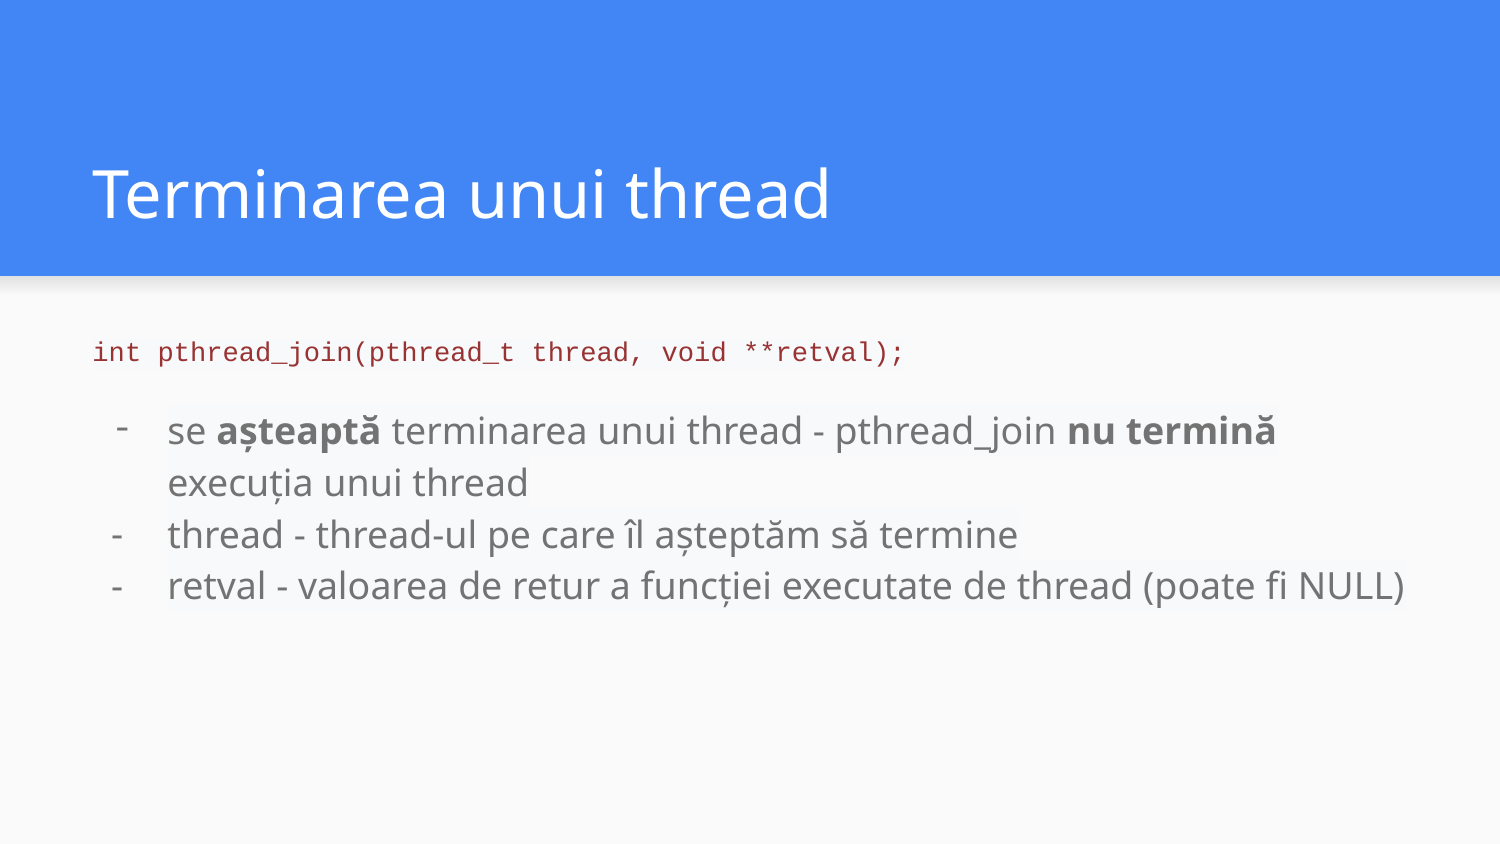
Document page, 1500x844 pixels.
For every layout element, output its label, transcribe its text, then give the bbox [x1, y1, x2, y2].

list int pthread_join(pthread_t thread, void **retval); se așteaptă terminarea unui thread - pthread_join nu termină execuția unui thread thread - thread-ul pe care îl așteptăm să termine retval - valoarea de retur a funcției executate de thread (poate fi NULL) [77, 314, 1427, 760]
title Terminarea unui thread [77, 121, 1427, 248]
